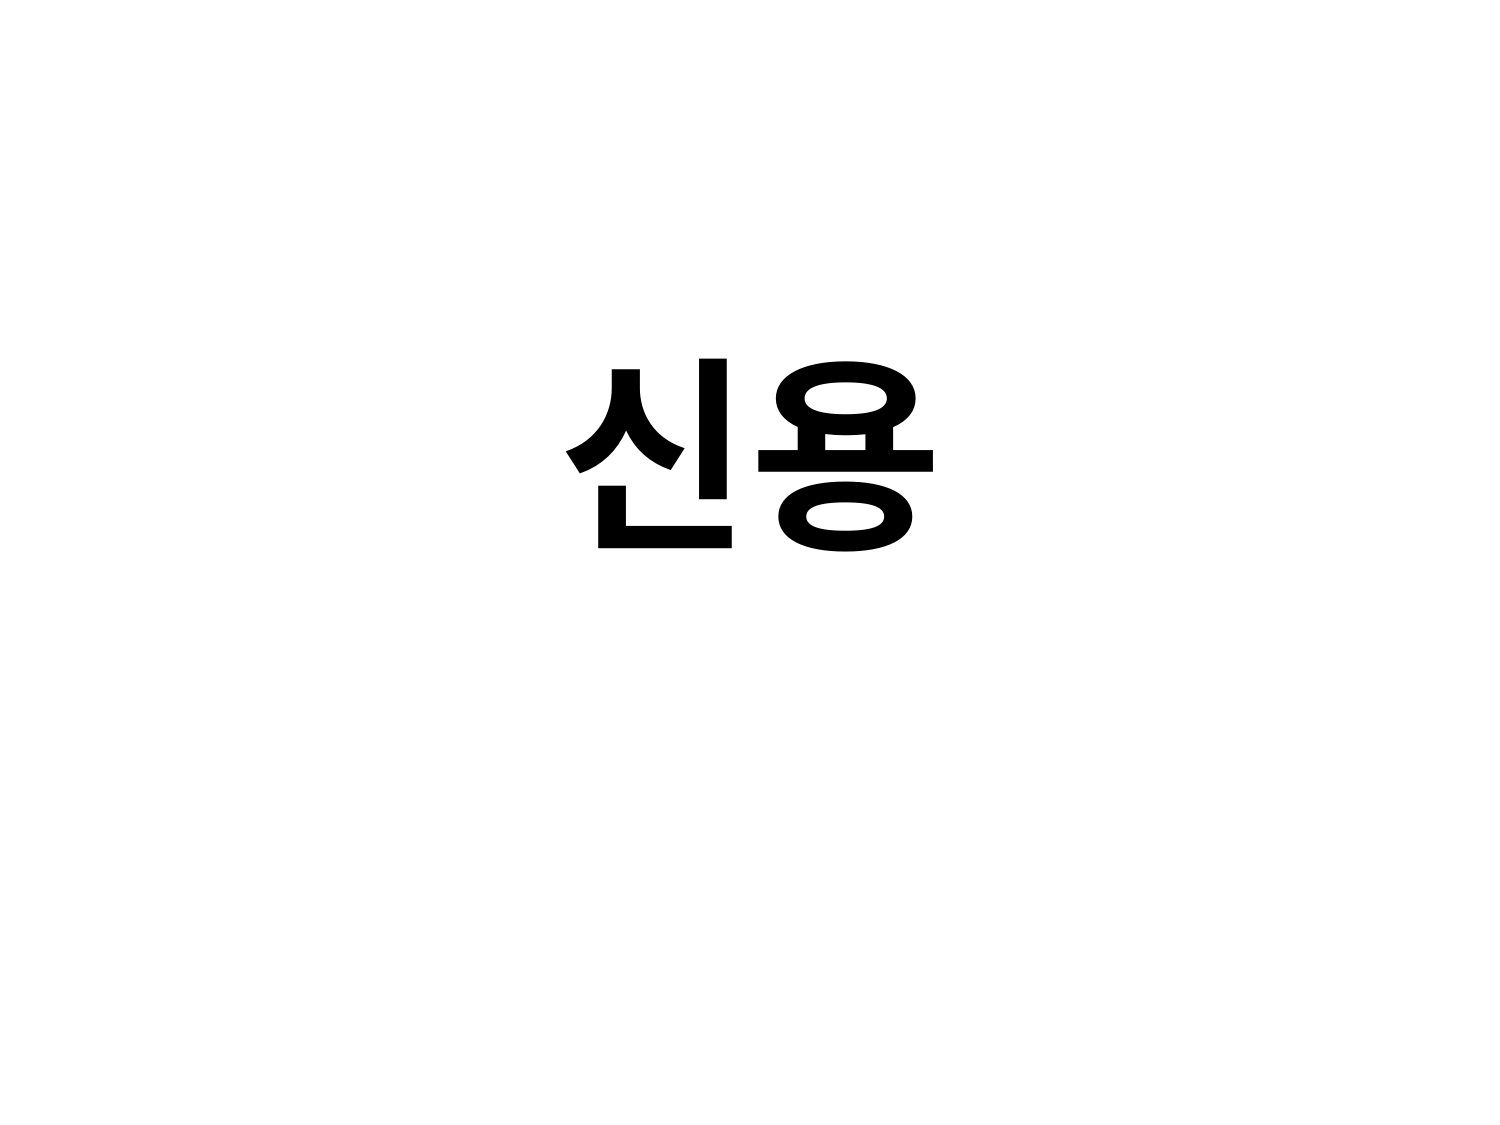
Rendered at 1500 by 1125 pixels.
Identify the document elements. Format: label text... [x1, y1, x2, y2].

text_box 신용 [543, 317, 957, 583]
